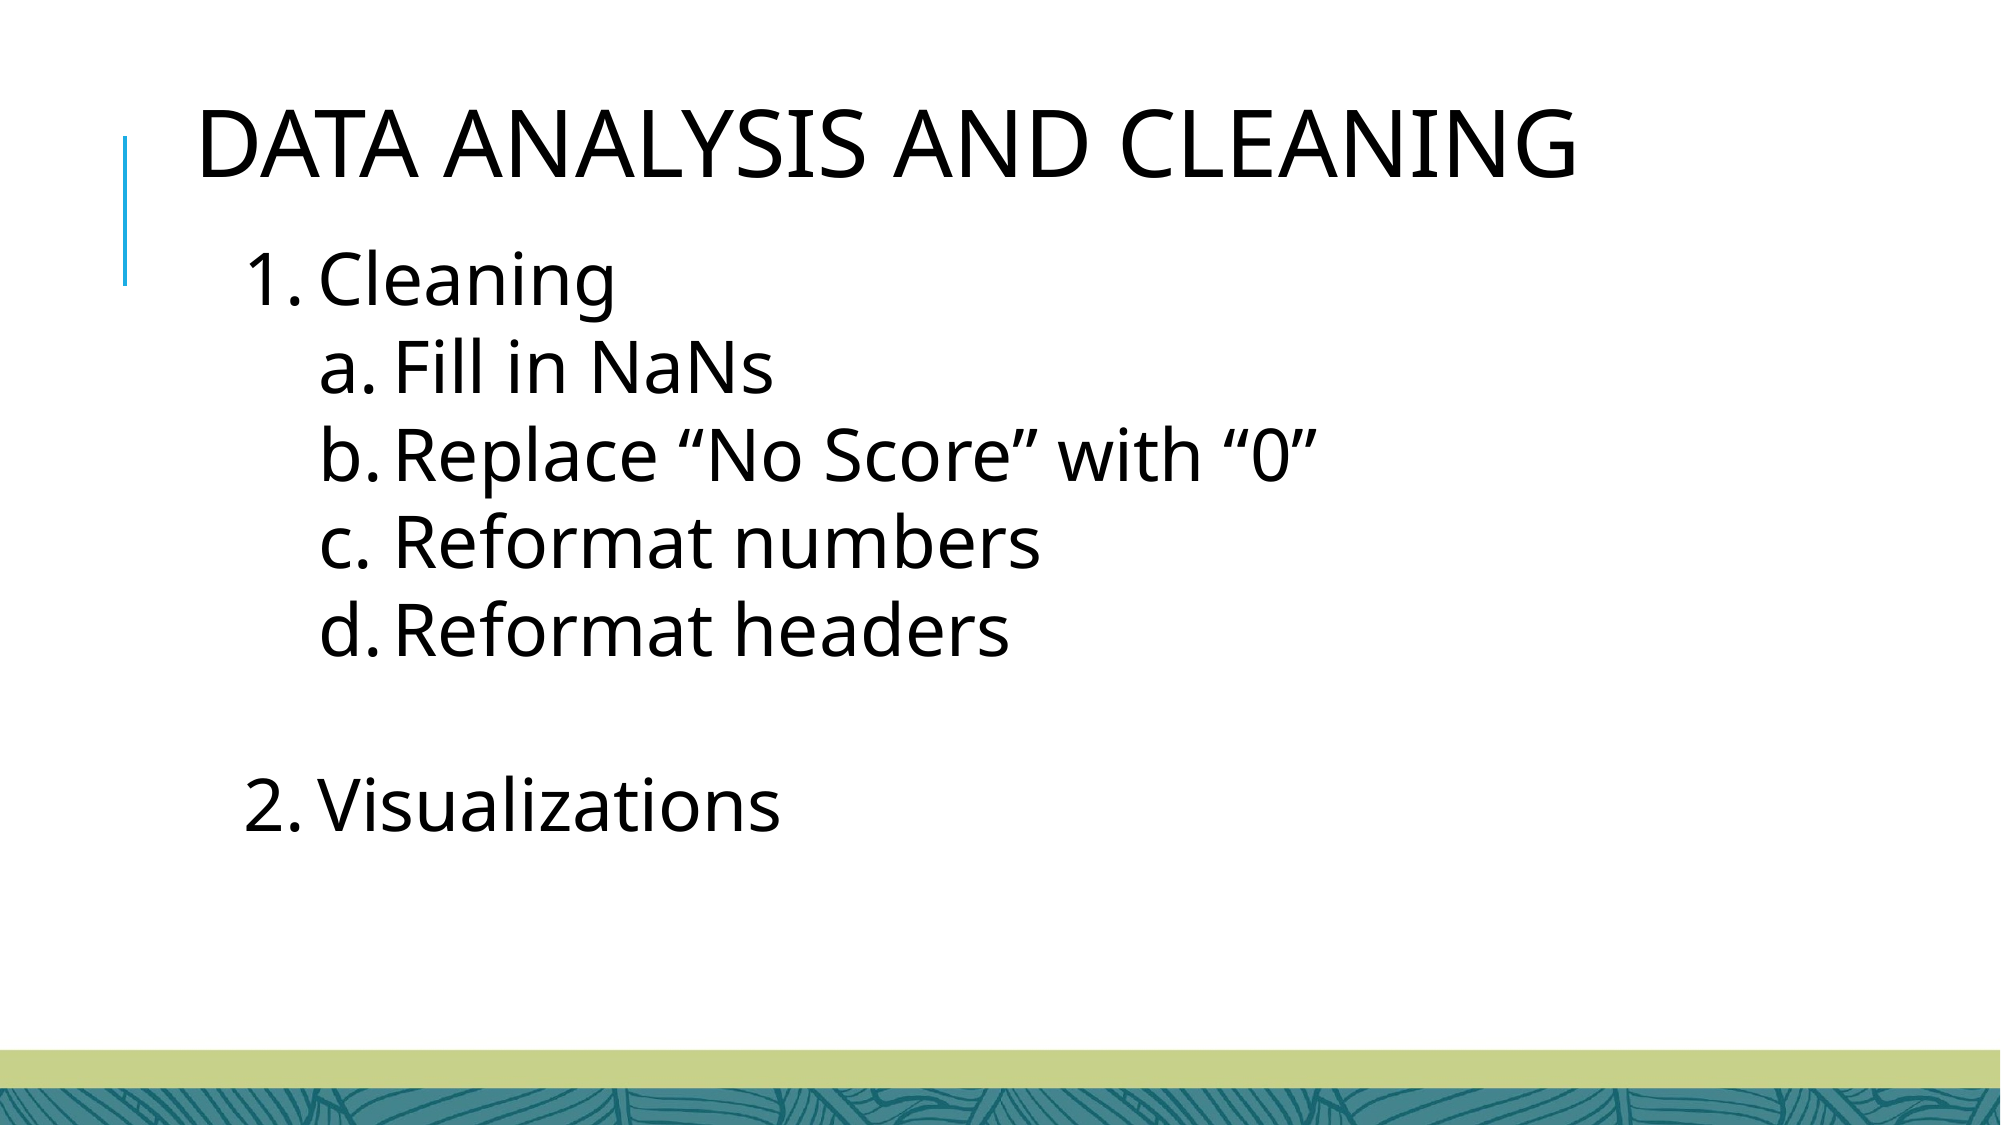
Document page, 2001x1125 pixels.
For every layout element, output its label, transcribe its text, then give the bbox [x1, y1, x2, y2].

text_box Cleaning Fill in NaNs Replace “No Score” with “0” Reformat numbers Reformat headers Visualizations [227, 217, 1769, 861]
picture [0, 0, 2001, 1125]
text_box DATA ANALYSIS AND CLEANING [179, 68, 1808, 212]
